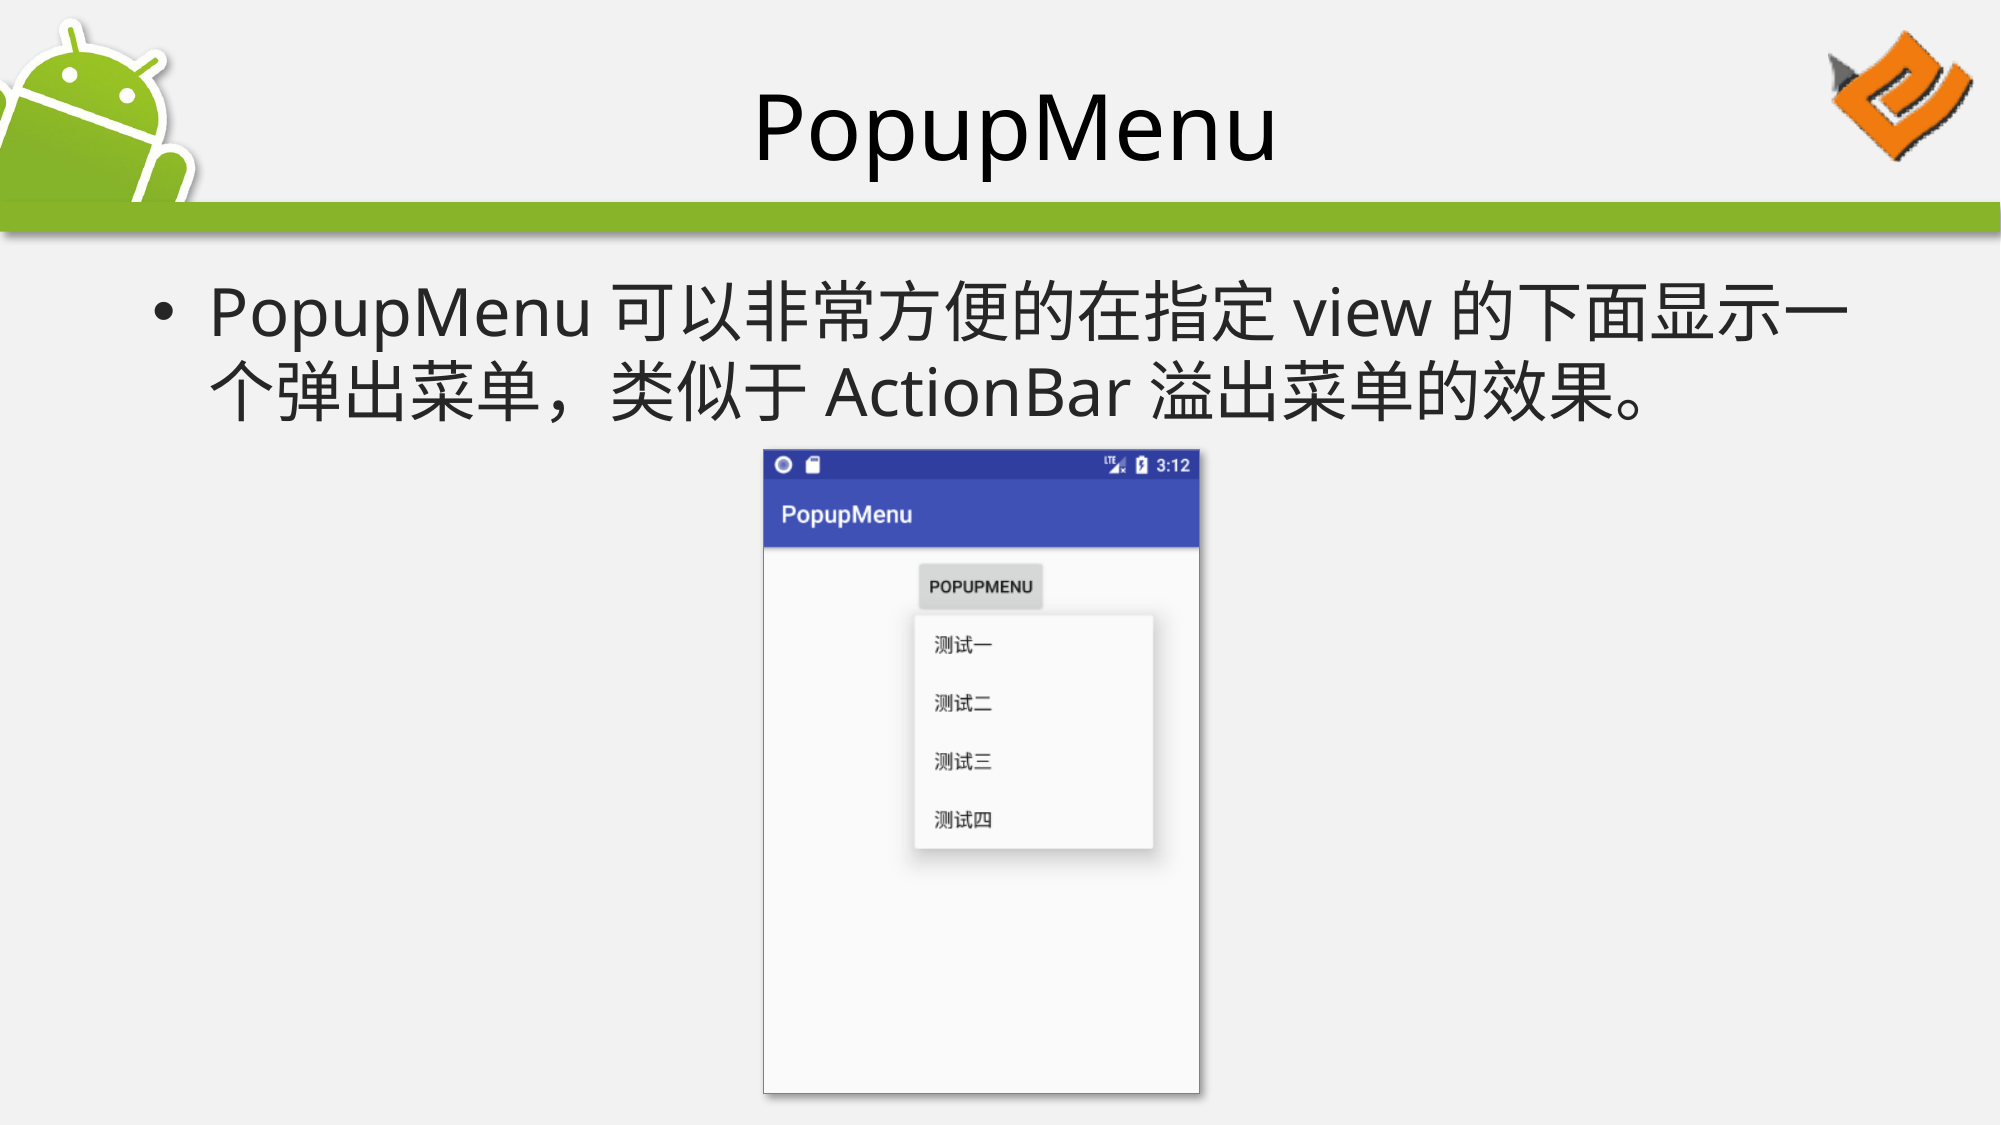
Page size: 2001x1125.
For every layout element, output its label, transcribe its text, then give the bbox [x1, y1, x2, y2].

picture [763, 449, 1201, 1095]
picture [0, 7, 209, 202]
title PopupMenu [208, 45, 1824, 203]
list PopupMenu可以非常方便的在指定view的下面显示一个弹出菜单，类似于ActionBar溢出菜单的效果。 [137, 262, 1900, 457]
picture [1828, 30, 1973, 161]
